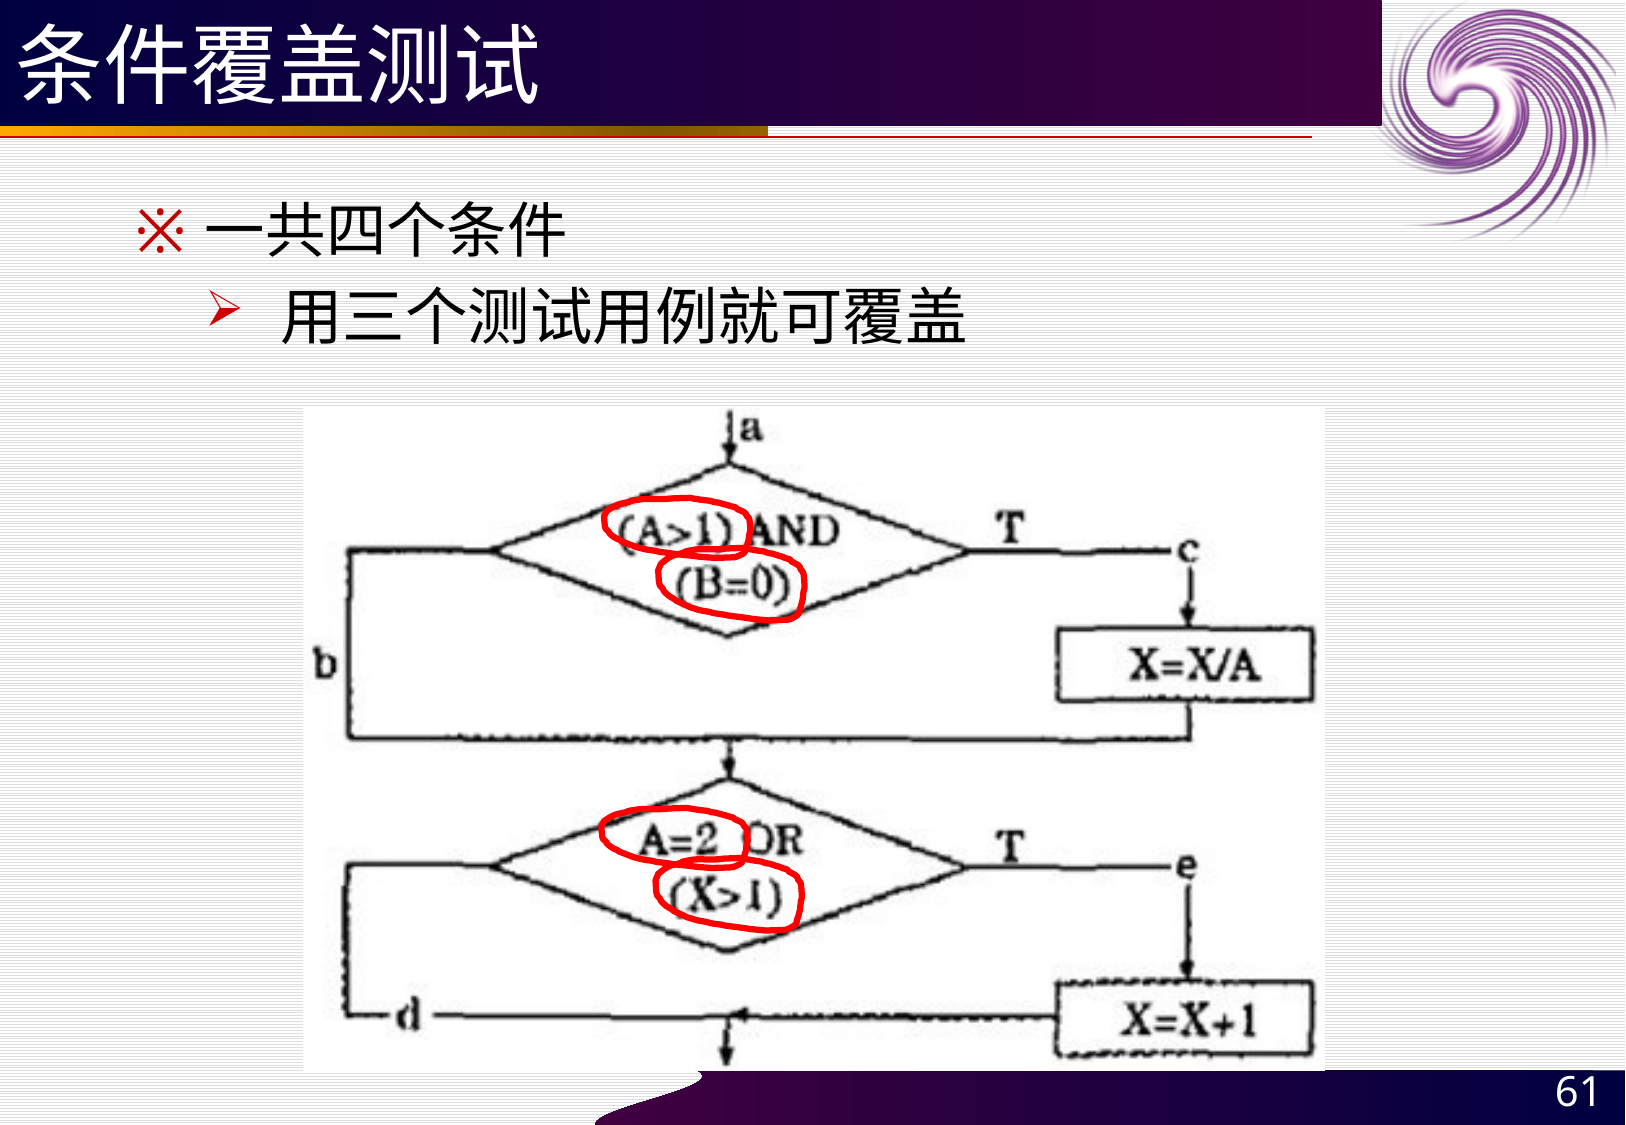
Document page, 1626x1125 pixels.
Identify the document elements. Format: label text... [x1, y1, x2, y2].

list 一共四个条件 用三个测试用例就可覆盖 [108, 184, 1442, 374]
slide_number 61 [1474, 1069, 1619, 1125]
picture [303, 407, 1325, 1071]
picture [1362, 0, 1616, 244]
title 条件覆盖测试 [0, 0, 1382, 126]
